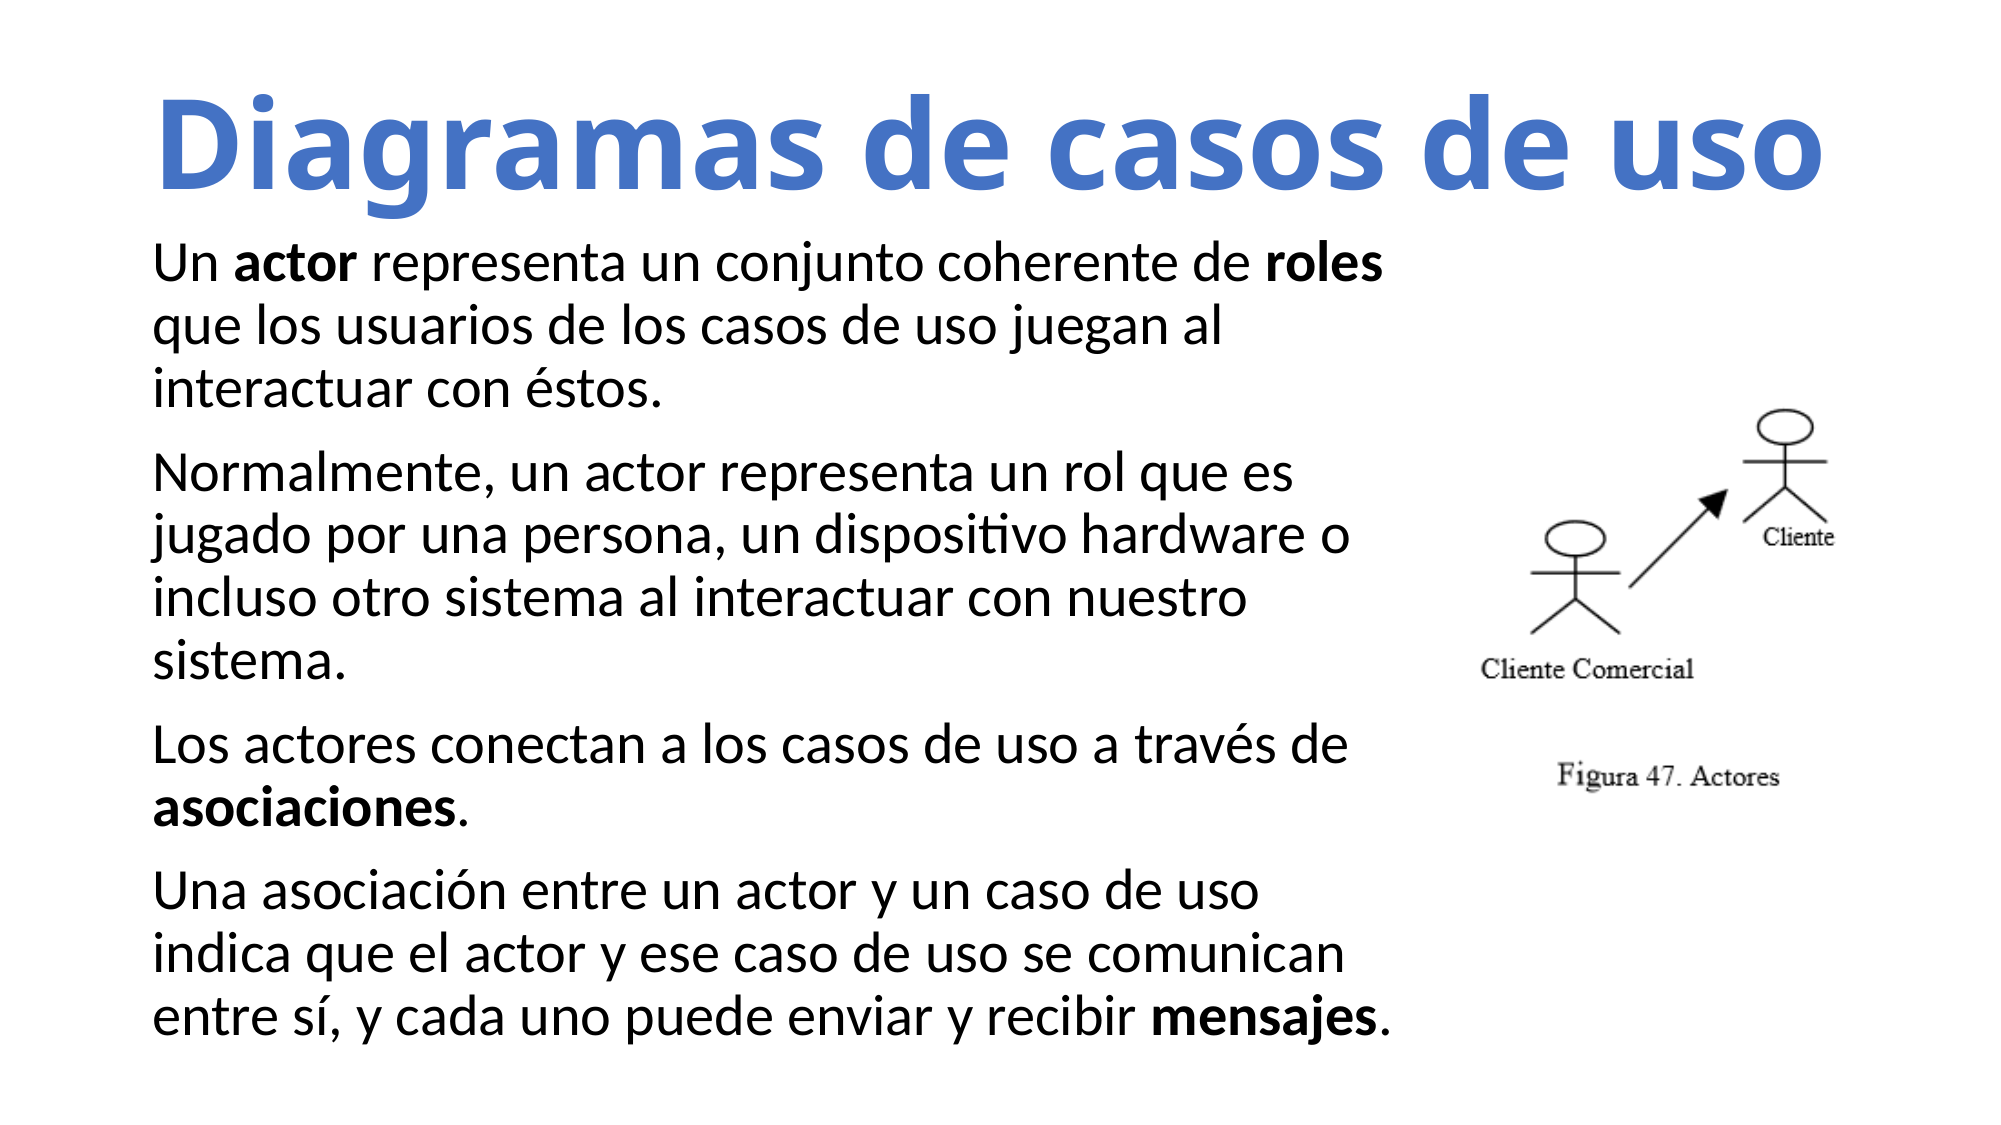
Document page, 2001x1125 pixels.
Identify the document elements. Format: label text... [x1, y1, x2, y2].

picture [1458, 393, 1863, 797]
list Un actor representa un conjunto coherente de roles que los usuarios de los casos de uso juegan al interactuar con éstos. Normalmente, un actor representa un rol que es jugado por una persona, un dispositivo hardware o incluso otro sistema al interactuar con nuestro sistema. Los actores conectan a los casos de uso a través de asociaciones. Una asociación entre un actor y un caso de uso indica que el actor y ese caso de uso se comunican entre sí, y cada uno puede enviar y recibir mensajes. [137, 223, 1418, 1062]
title Diagramas de casos de uso [137, 63, 1863, 224]
